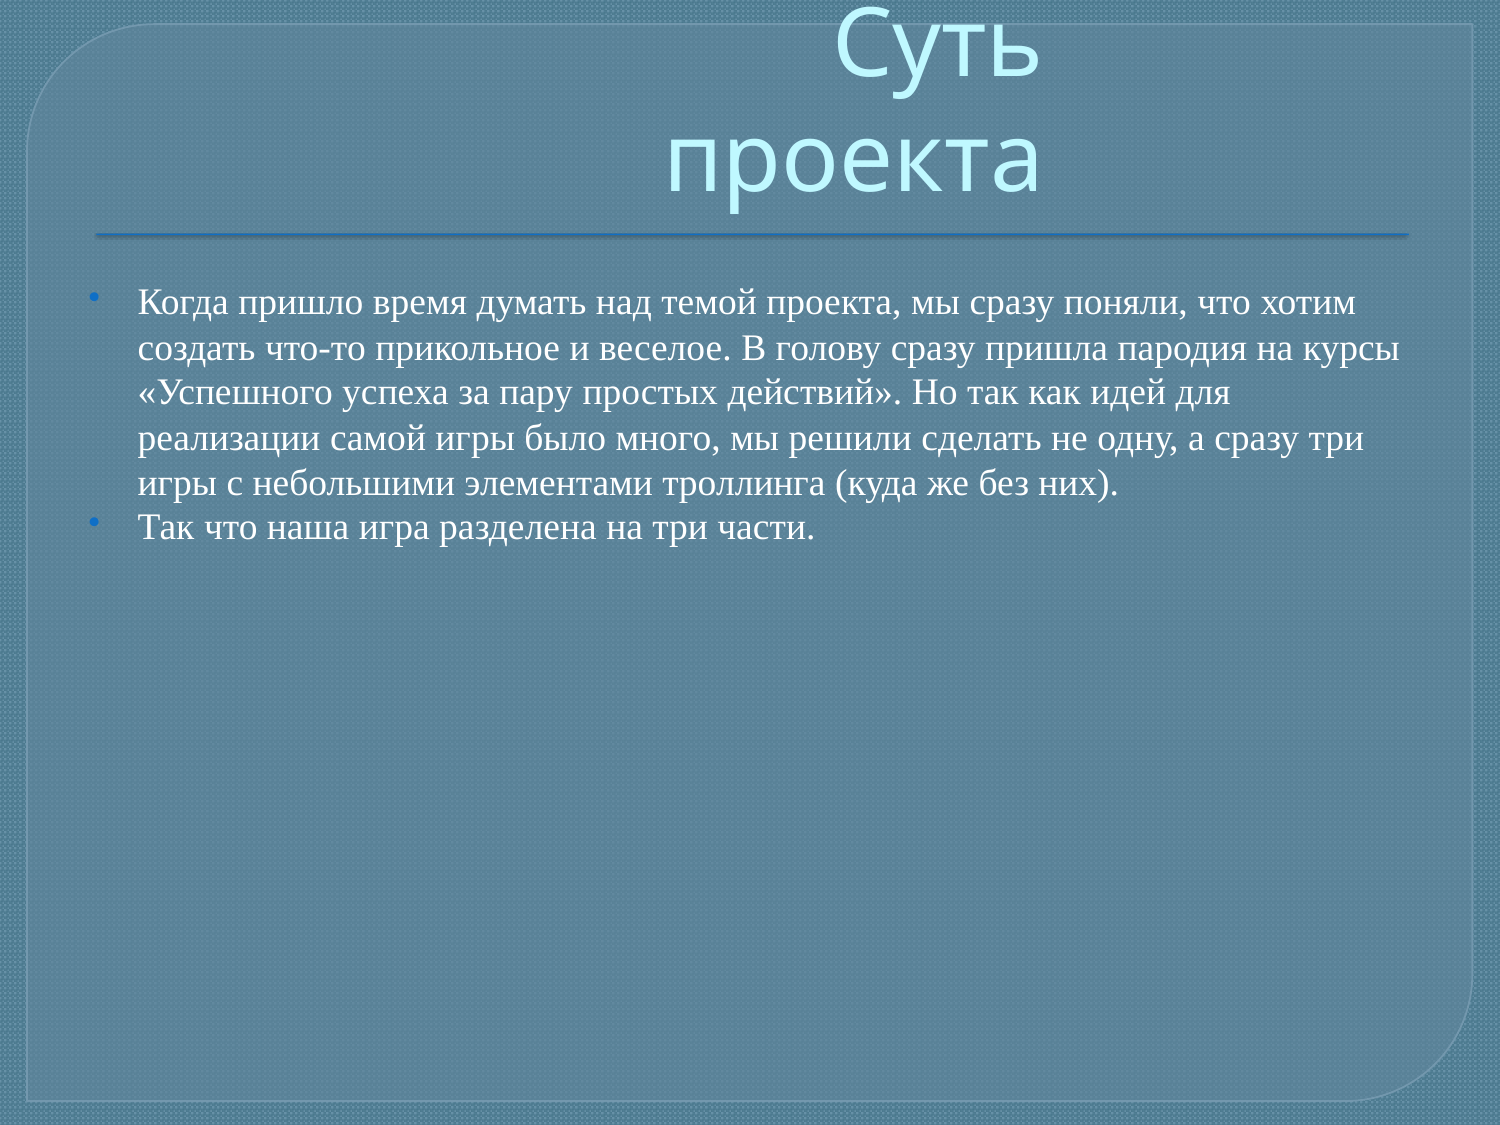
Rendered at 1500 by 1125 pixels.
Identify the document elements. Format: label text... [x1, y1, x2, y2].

list Когда пришло время думать над темой проекта, мы сразу поняли, что хотим создать что-то прикольное и веселое. В голову сразу пришла пародия на курсы «Успешного успеха за пару простых действий». Но так как идей для реализации самой игры было много, мы решили сделать не одну, а сразу три игры с небольшими элементами троллинга (куда же без них). Так что наша игра разделена на три части. [75, 270, 1425, 1013]
title Суть проекта [407, 30, 1059, 219]
